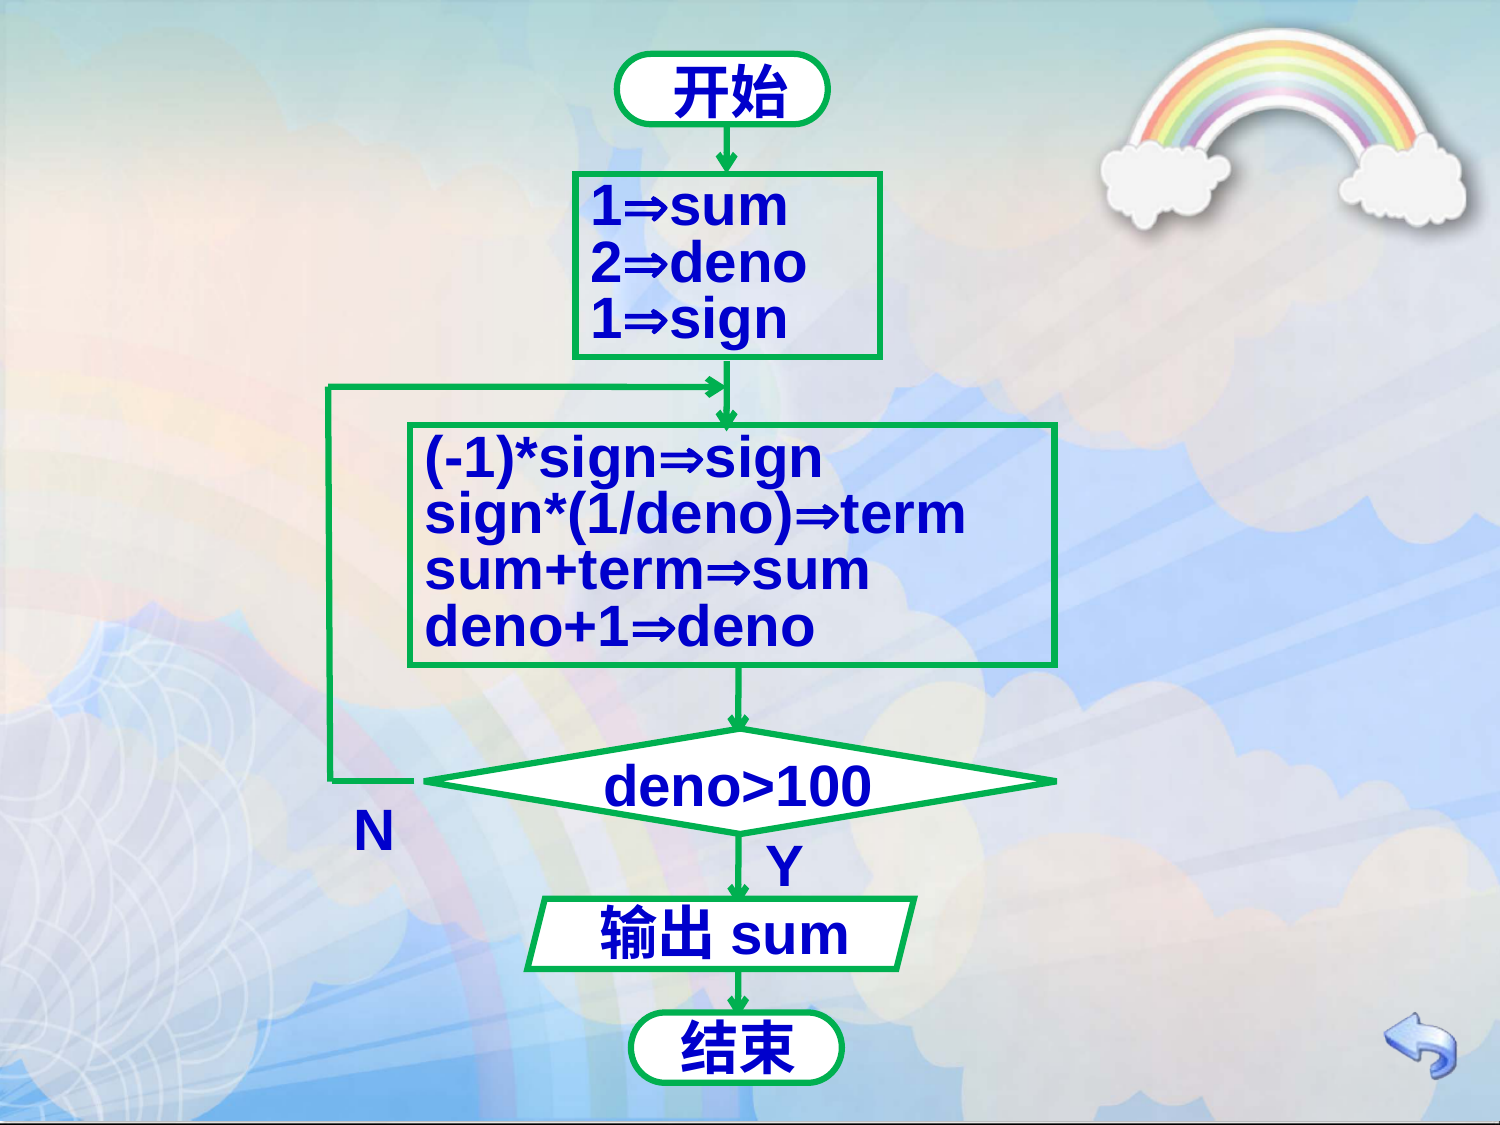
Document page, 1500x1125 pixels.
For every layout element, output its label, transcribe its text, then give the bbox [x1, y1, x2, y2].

picture [0, 0, 1500, 1125]
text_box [527, 888, 915, 975]
text_box (-1)*signsign sign*(1/deno)term sum+termsum deno+1deno [410, 425, 1055, 666]
text_box 1sum 2deno 1sign [575, 173, 881, 358]
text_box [131, 582, 527, 586]
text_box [630, 1003, 843, 1091]
text_box Y [742, 843, 832, 886]
text_box N [328, 785, 422, 870]
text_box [423, 728, 1057, 835]
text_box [616, 47, 829, 134]
